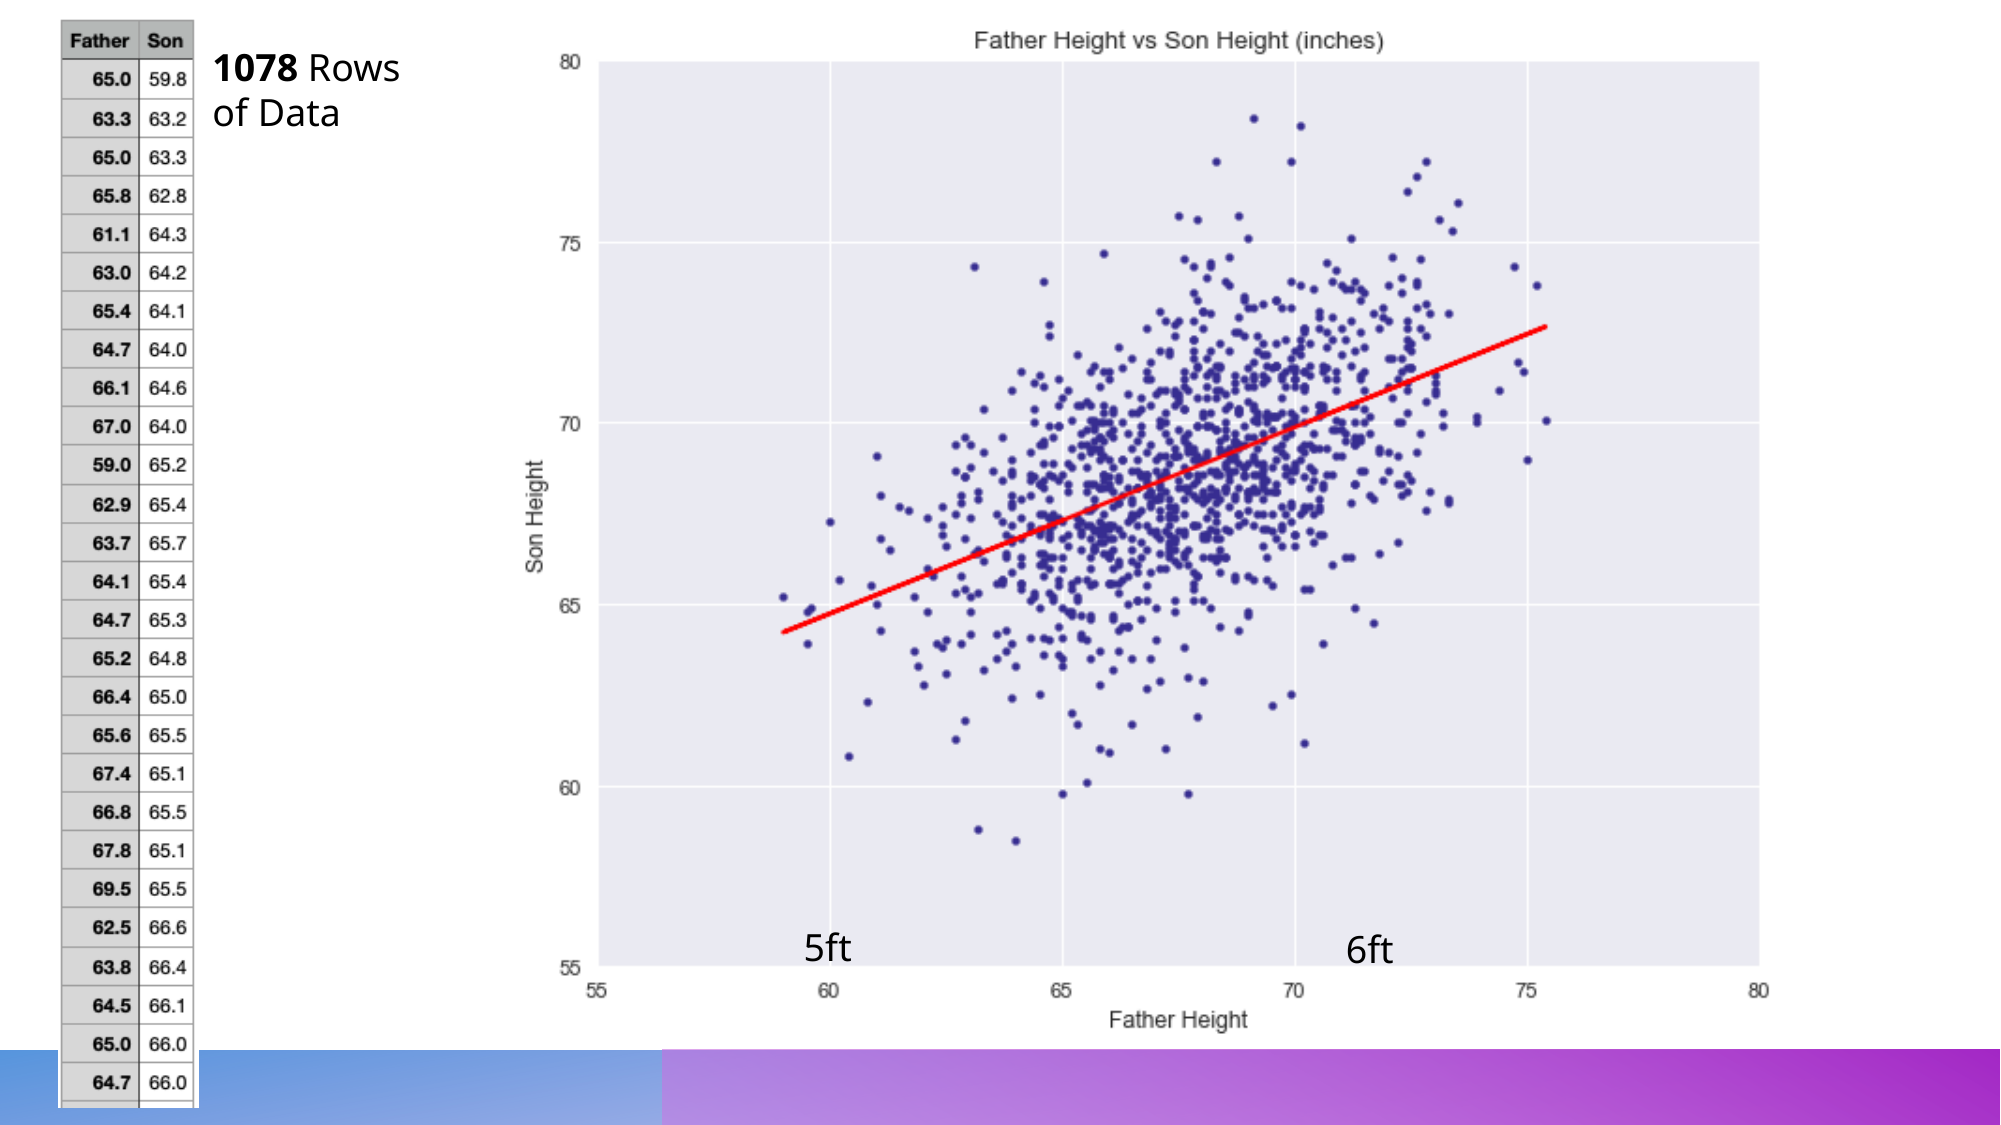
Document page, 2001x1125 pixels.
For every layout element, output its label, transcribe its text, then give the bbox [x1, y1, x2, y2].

text_box 1078 Rows of Data [199, 36, 416, 142]
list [58, 17, 199, 1108]
picture [513, 17, 1786, 1047]
